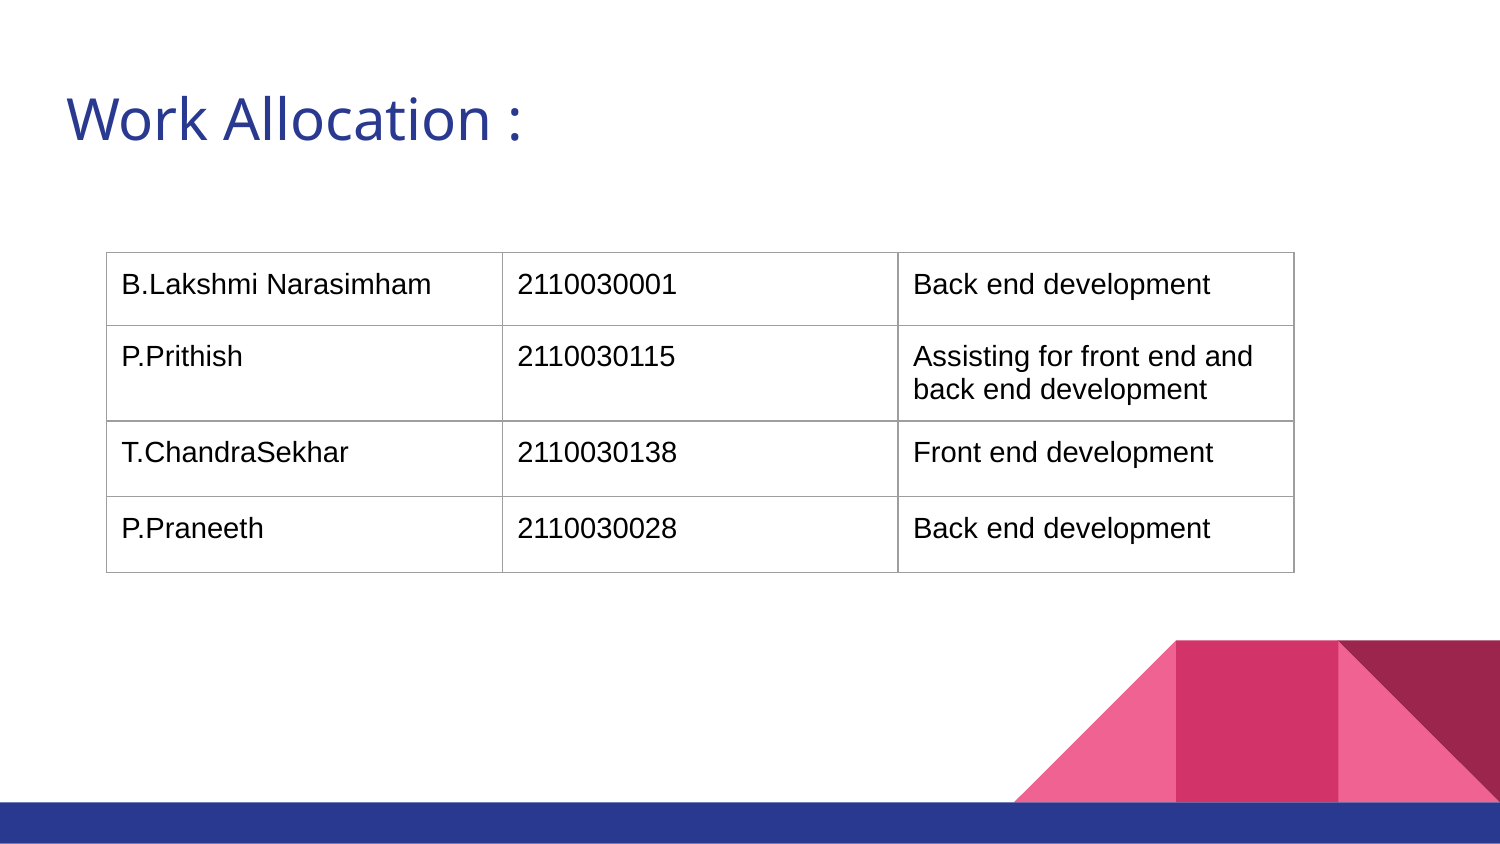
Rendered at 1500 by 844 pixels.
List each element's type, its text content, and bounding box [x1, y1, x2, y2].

table_cell Back end development [899, 497, 1293, 572]
table_header 2110030001 [503, 253, 897, 325]
table_cell 2110030028 [503, 497, 897, 572]
table_header B.Lakshmi Narasimham [107, 253, 502, 325]
table_header Back end development [899, 253, 1293, 325]
table_cell Assisting for front end and back end development [899, 326, 1293, 420]
table_cell 2110030138 [503, 422, 897, 496]
title Work Allocation : [51, 67, 1449, 167]
table_cell P.Praneeth [107, 497, 502, 572]
table_cell P.Prithish [107, 326, 502, 420]
table_cell 2110030115 [503, 326, 897, 420]
table_cell Front end development [899, 422, 1293, 496]
table_cell T.ChandraSekhar [107, 422, 502, 496]
